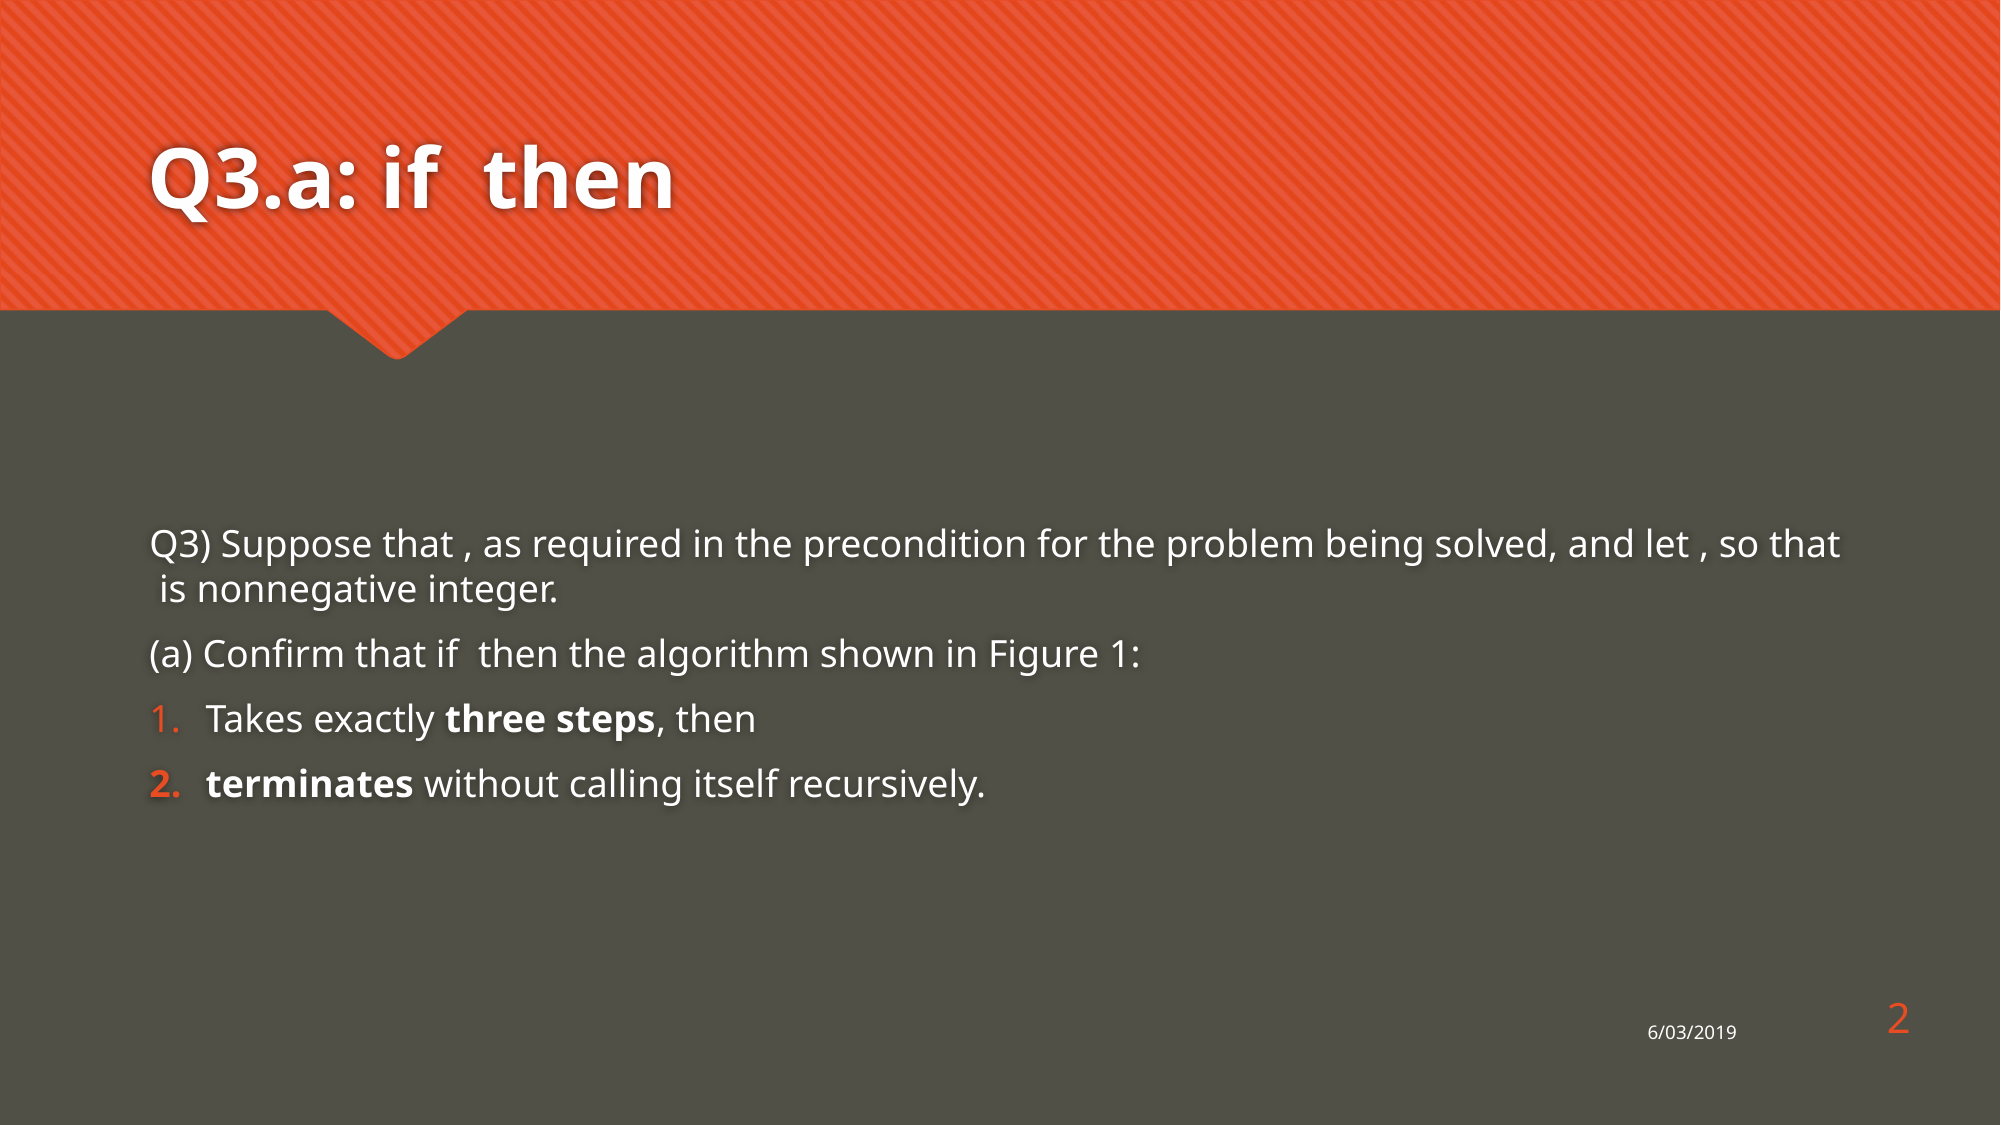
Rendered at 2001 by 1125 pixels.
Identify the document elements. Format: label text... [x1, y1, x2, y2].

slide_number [1531, 991, 1751, 1051]
slide_number 2 [1751, 970, 1926, 1051]
